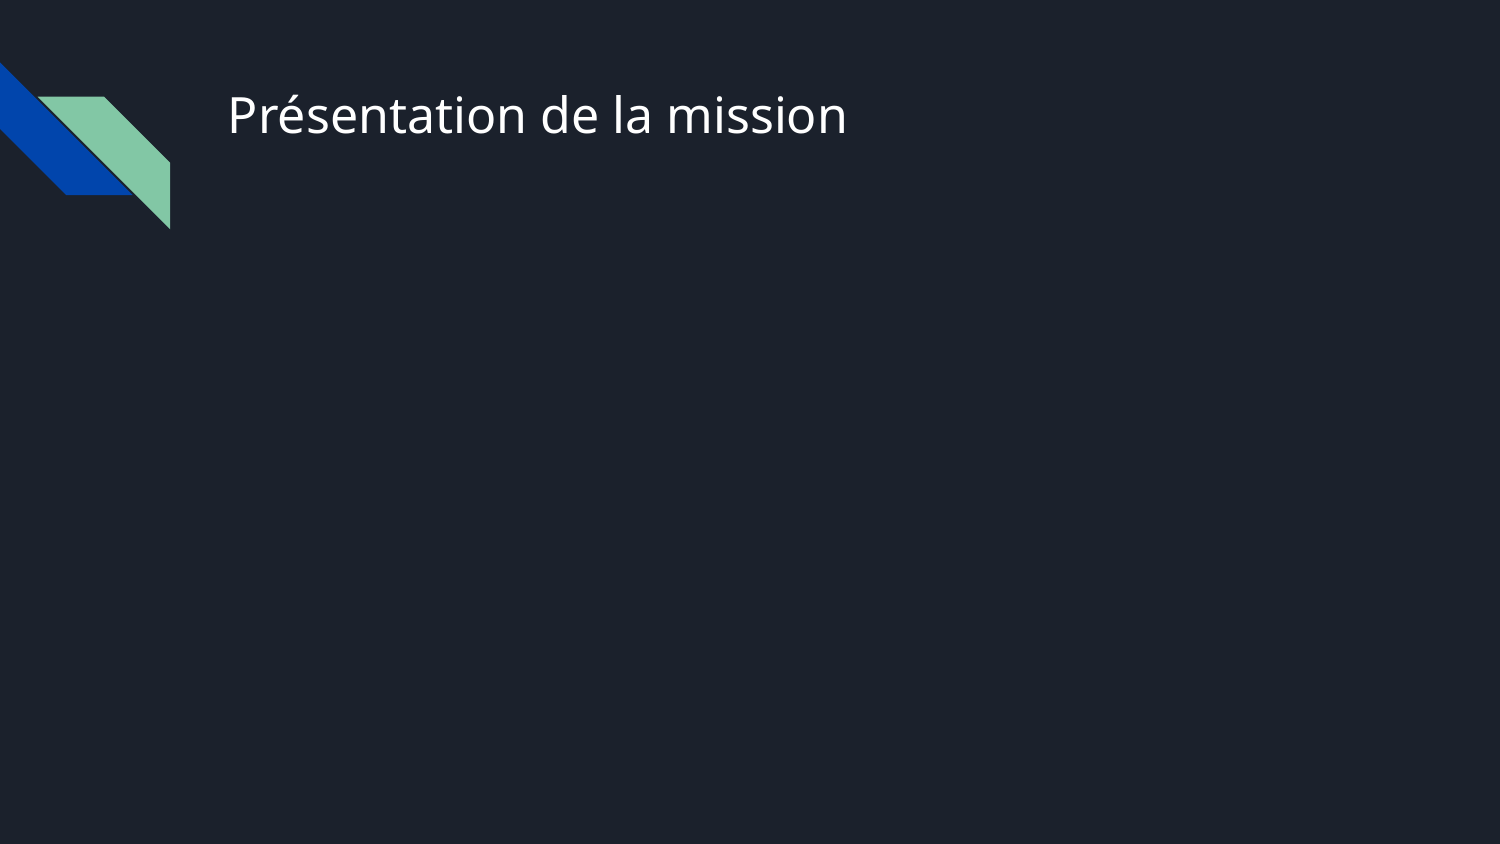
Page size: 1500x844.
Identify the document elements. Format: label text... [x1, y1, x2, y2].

title Présentation de la mission [212, 64, 1368, 215]
